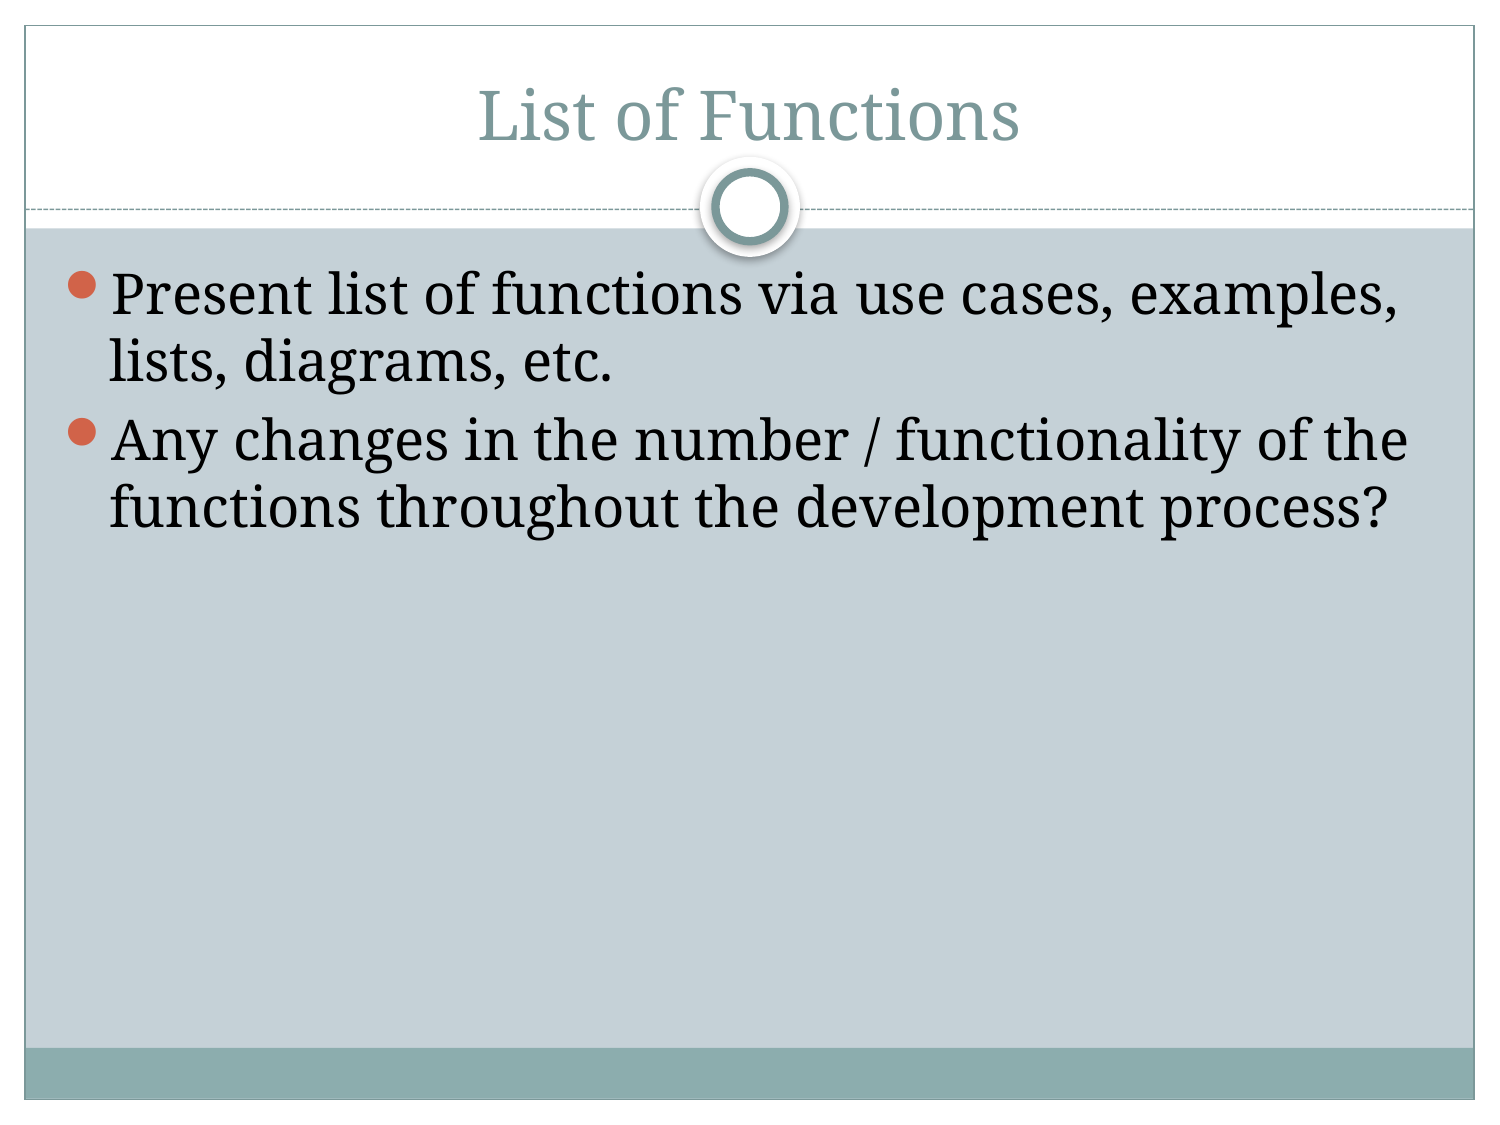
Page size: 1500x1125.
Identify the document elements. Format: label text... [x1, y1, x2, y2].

list Present list of functions via use cases, examples, lists, diagrams, etc. Any changes in the number / functionality of the functions throughout the development process? [49, 250, 1445, 1001]
title List of Functions [49, 37, 1450, 162]
